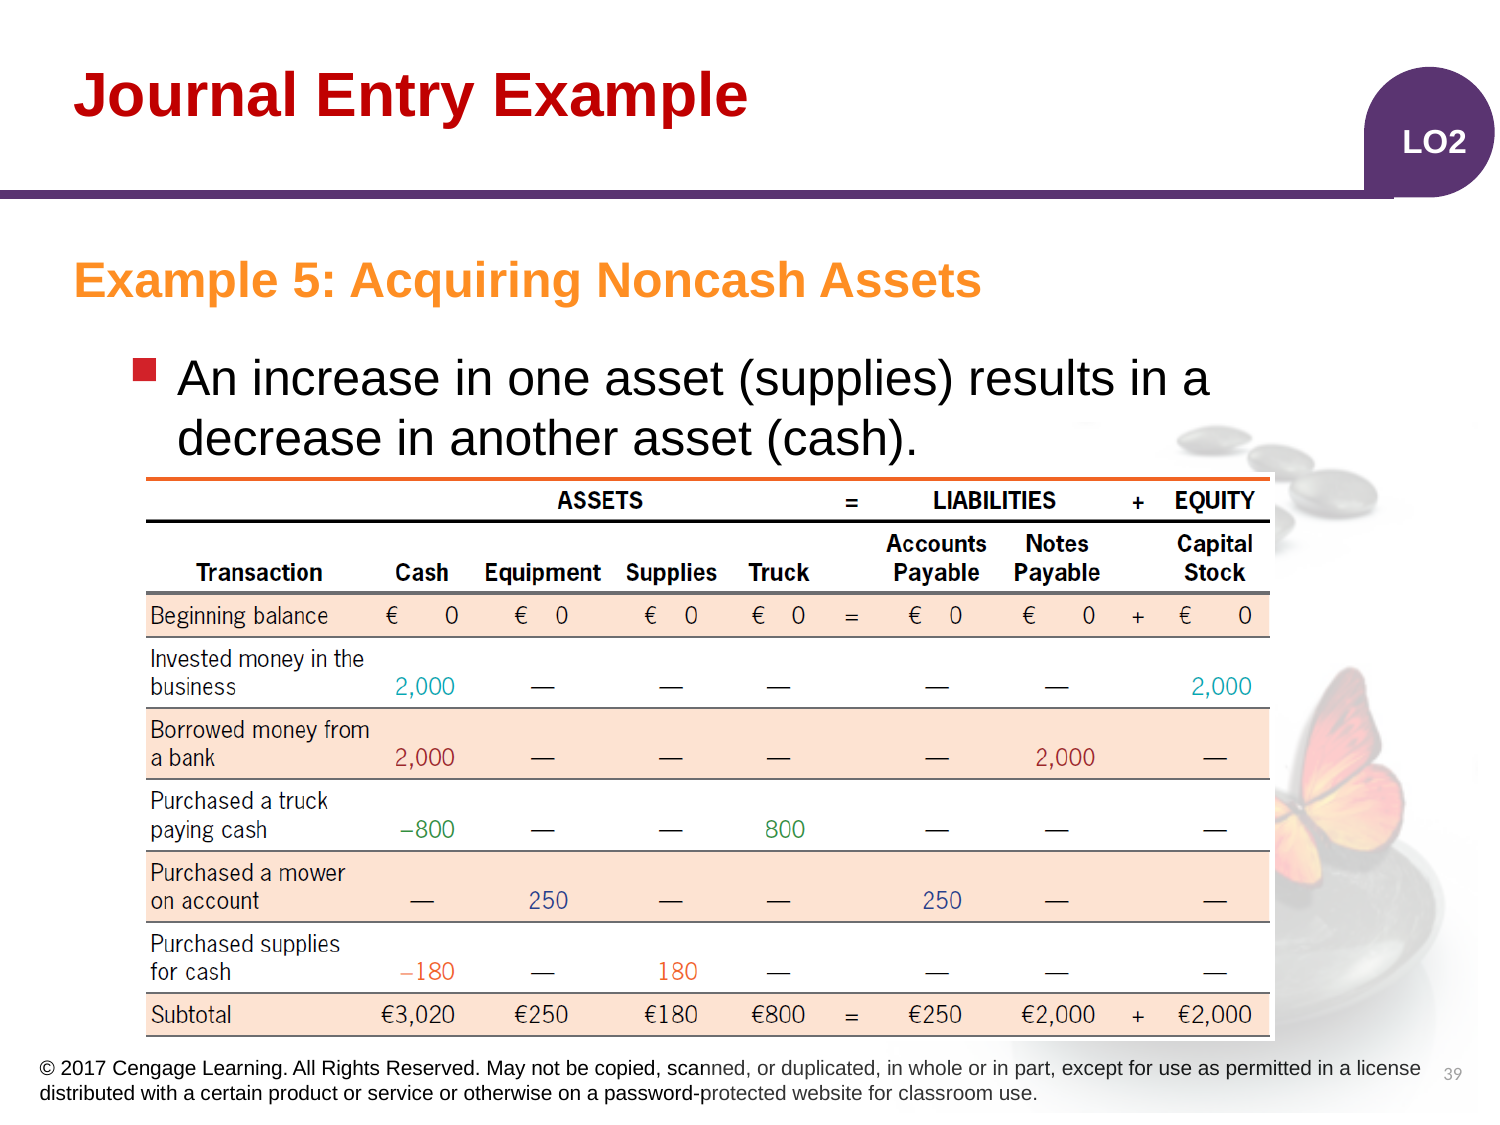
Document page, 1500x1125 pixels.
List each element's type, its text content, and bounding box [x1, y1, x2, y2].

picture [845, 1087, 851, 1100]
picture [1117, 1062, 1123, 1075]
picture [776, 1085, 785, 1100]
picture [819, 1085, 829, 1100]
list Example 5: Acquiring Noncash Assets An increase in one asset (supplies) results in a decrease in another asset (cash). [58, 240, 1439, 1014]
picture [853, 1064, 863, 1075]
picture [936, 1064, 946, 1075]
picture [142, 472, 1275, 1041]
picture [976, 1089, 991, 1100]
picture [723, 1064, 733, 1075]
picture [704, 1089, 711, 1100]
picture [908, 1064, 923, 1075]
picture [868, 1085, 874, 1100]
picture [1084, 1064, 1093, 1075]
picture [914, 1089, 934, 1100]
picture [980, 1064, 986, 1075]
picture [712, 1089, 718, 1100]
picture [846, 1062, 852, 1075]
picture [734, 1060, 743, 1075]
picture [792, 1089, 807, 1100]
picture [969, 1064, 979, 1075]
picture [965, 1089, 975, 1100]
picture [782, 1060, 791, 1075]
picture [764, 1089, 774, 1100]
picture [805, 1064, 815, 1079]
picture [1106, 1064, 1116, 1079]
picture [808, 1089, 818, 1100]
picture [1128, 1060, 1134, 1075]
picture [758, 1064, 768, 1075]
picture [936, 1089, 945, 1100]
picture [1074, 1064, 1083, 1075]
title Journal Entry Example [58, 40, 1365, 152]
picture [730, 1087, 736, 1100]
picture [953, 1089, 963, 1100]
picture [924, 1060, 933, 1075]
picture [831, 1089, 840, 1100]
picture [793, 1064, 802, 1075]
picture [1011, 1089, 1020, 1100]
picture [999, 1089, 1008, 1100]
picture [825, 1064, 834, 1075]
picture [1135, 1064, 1139, 1075]
picture [892, 1064, 901, 1075]
picture [1021, 1089, 1031, 1100]
picture [952, 1064, 962, 1075]
slide_number 39 [1139, 1042, 1478, 1103]
picture [899, 1089, 908, 1100]
picture [748, 1089, 757, 1100]
picture [864, 1060, 873, 1075]
picture [852, 1089, 862, 1100]
picture [875, 1089, 885, 1100]
picture [736, 1089, 746, 1100]
picture [1038, 1062, 1050, 1075]
picture [1015, 1064, 1025, 1079]
picture [886, 1089, 892, 1100]
picture [769, 1064, 775, 1075]
picture [719, 1089, 729, 1100]
picture [757, 1087, 763, 1100]
text_box LO2 [1387, 112, 1482, 168]
picture [836, 1064, 847, 1075]
picture [946, 1089, 952, 1100]
picture [998, 1064, 1007, 1075]
picture [1062, 1064, 1072, 1075]
picture [712, 1064, 721, 1075]
picture [1026, 1064, 1037, 1075]
picture [1095, 1064, 1105, 1075]
picture [704, 1064, 709, 1075]
